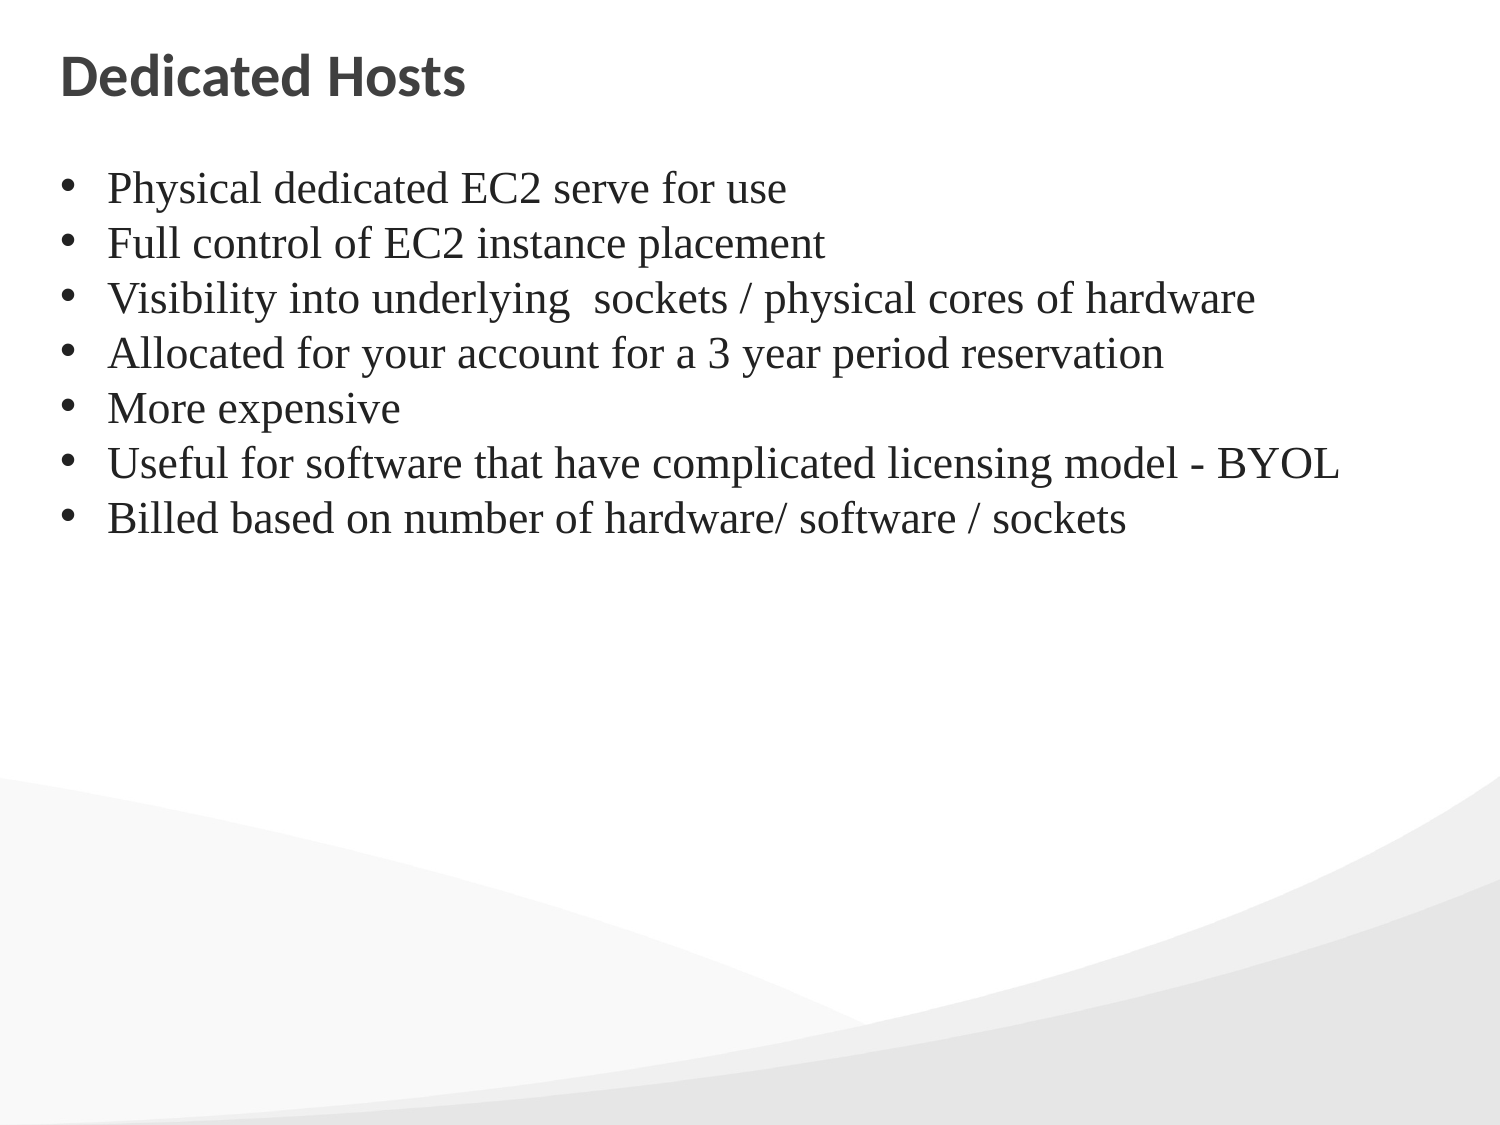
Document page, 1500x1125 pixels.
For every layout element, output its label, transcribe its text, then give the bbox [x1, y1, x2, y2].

picture [0, 0, 1500, 1125]
text_box Physical dedicated EC2 serve for use Full control of EC2 instance placement Visibility into underlying sockets / physical cores of hardware Allocated for your account for a 3 year period reservation More expensive Useful for software that have complicated licensing model - BYOL Billed based on number of hardware/ software / sockets [45, 149, 1471, 550]
title Dedicated Hosts [45, 24, 1450, 120]
